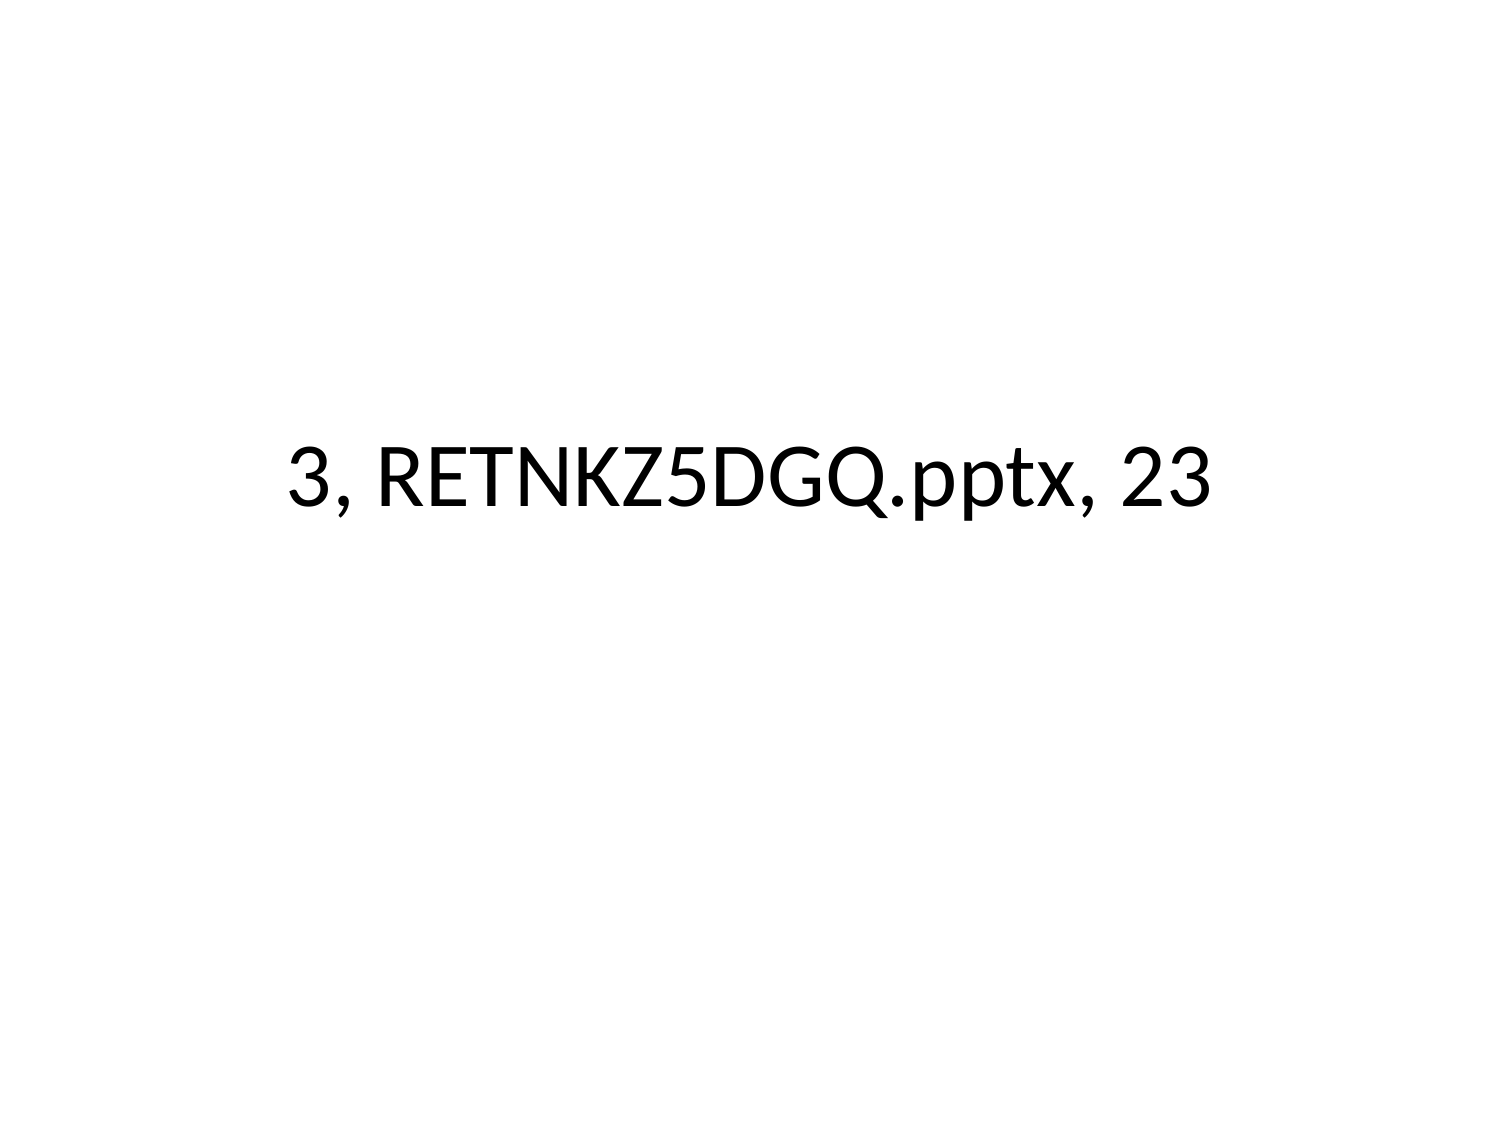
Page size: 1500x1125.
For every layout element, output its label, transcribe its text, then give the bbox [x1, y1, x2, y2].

title 3, RETNKZ5DGQ.pptx, 23 [112, 349, 1388, 591]
